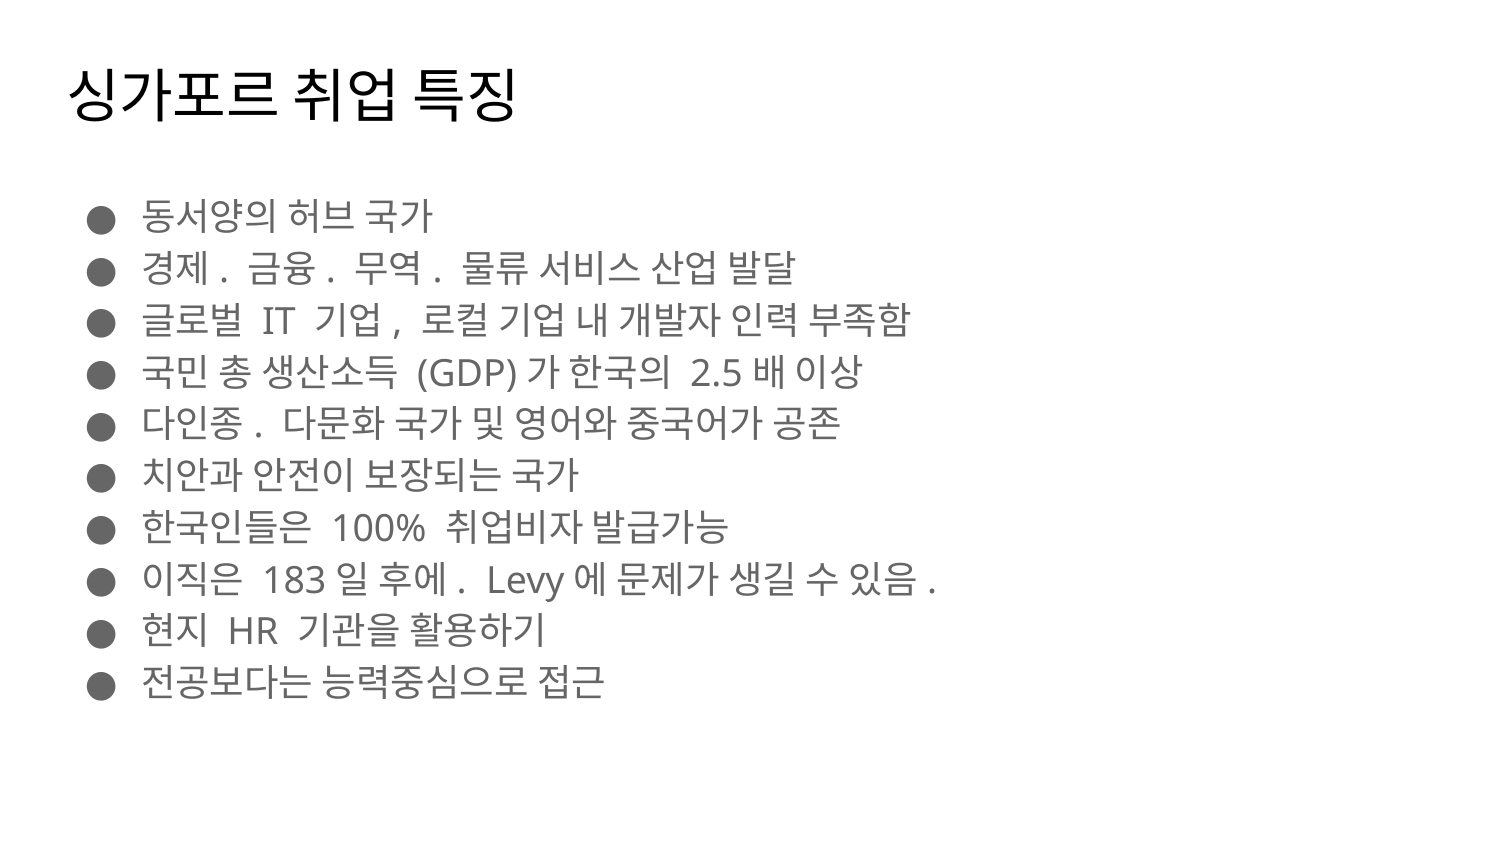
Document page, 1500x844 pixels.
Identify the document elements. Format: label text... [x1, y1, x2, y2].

title 싱가포르 취업 특징 [51, 44, 1449, 139]
list 동서양의 허브 국가 경제. 금융. 무역. 물류 서비스 산업 발달 글로벌 IT 기업, 로컬 기업 내 개발자 인력 부족함 국민 총 생산소득 (GDP)가 한국의 2.5배 이상 다인종. 다문화 국가 및 영어와 중국어가 공존 치안과 안전이 보장되는 국가 한국인들은 100% 취업비자 발급가능 이직은 183일 후에. Levy에 문제가 생길 수 있음. 현지 HR 기관을 활용하기 전공보다는 능력중심으로 접근 [51, 171, 1449, 815]
